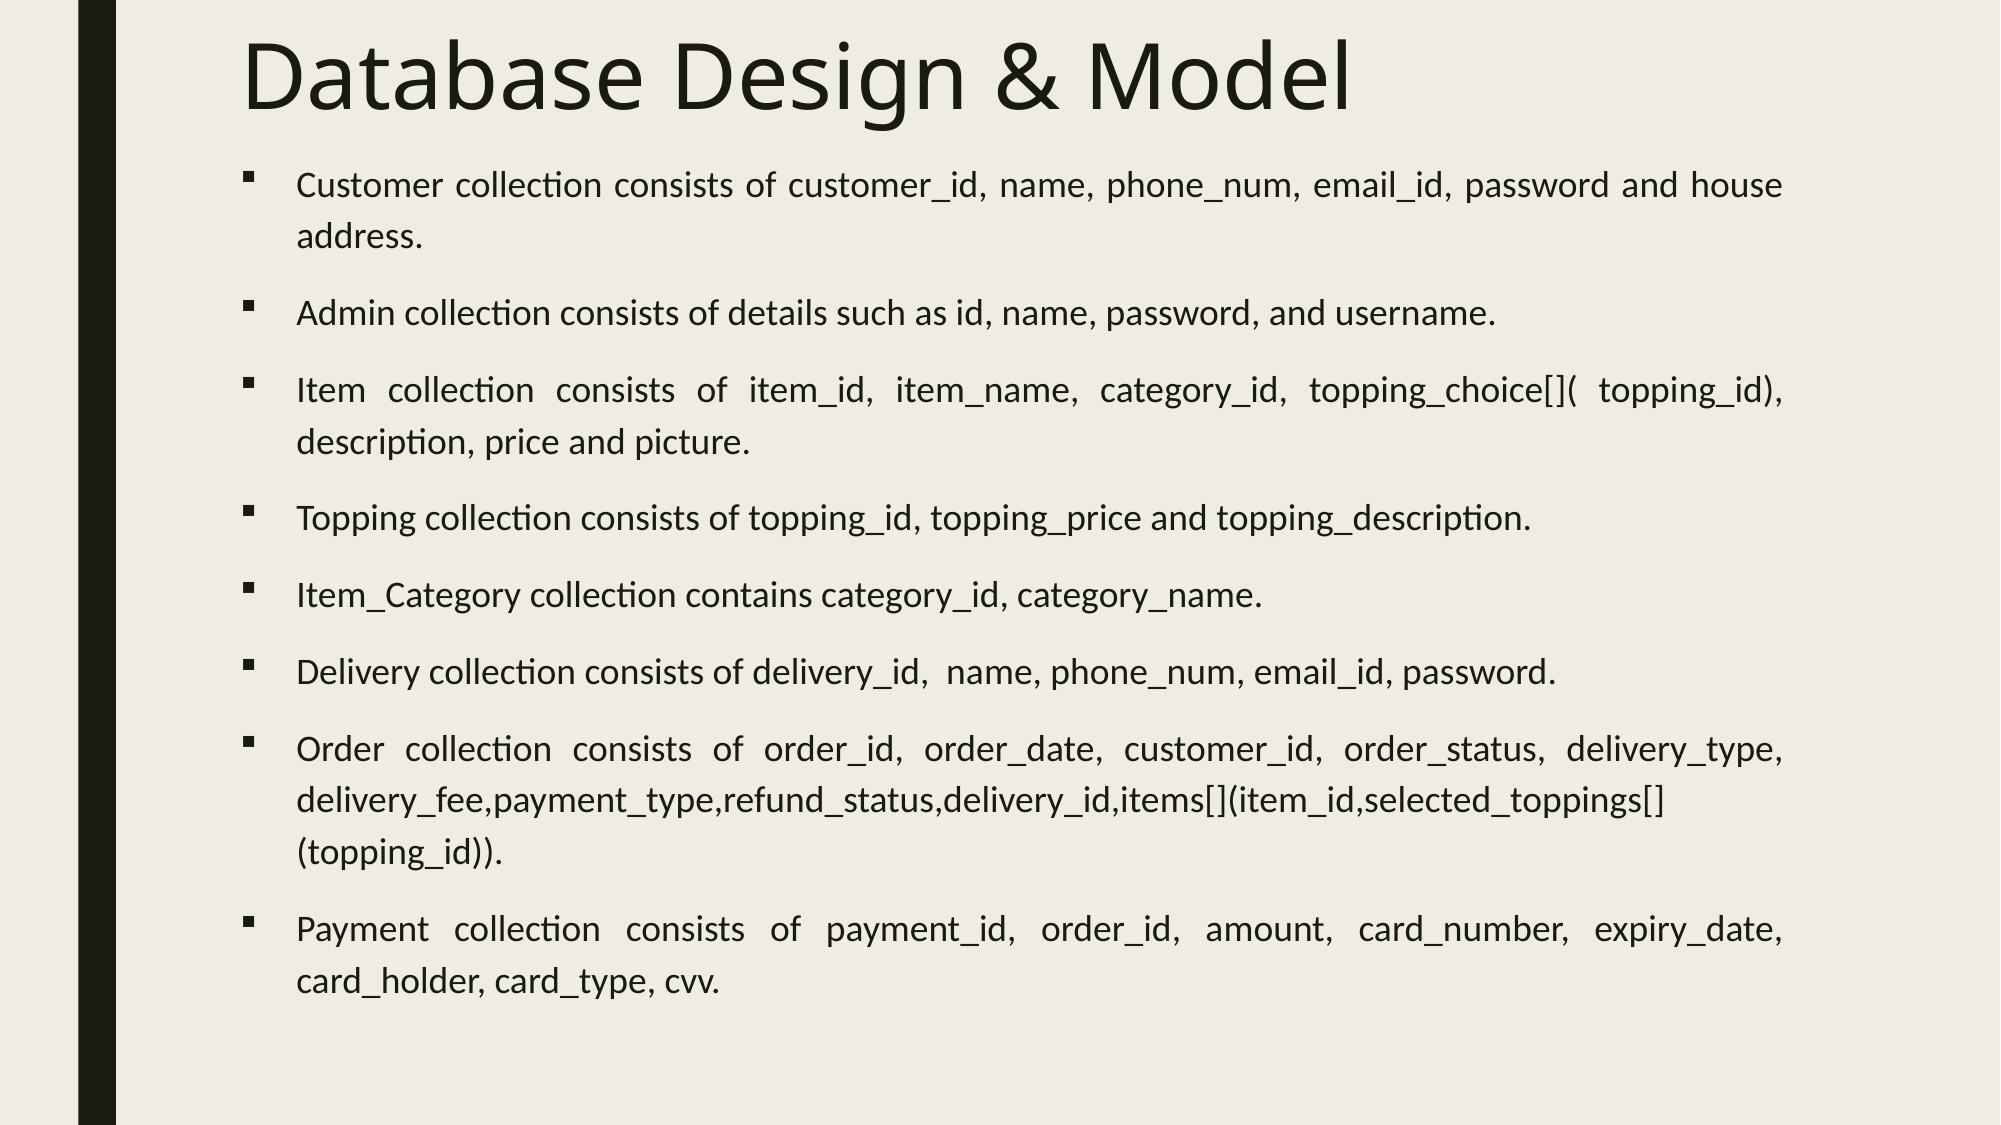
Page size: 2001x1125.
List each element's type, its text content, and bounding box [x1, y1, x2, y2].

list Customer collection consists of customer_id, name, phone_num, email_id, password and house address. Admin collection consists of details such as id, name, password, and username. Item collection consists of item_id, item_name, category_id, topping_choice[]( topping_id), description, price and picture. Topping collection consists of topping_id, topping_price and topping_description. Item_Category collection contains category_id, category_name. Delivery collection consists of delivery_id, name, phone_num, email_id, password. Order collection consists of order_id, order_date, customer_id, order_status, delivery_type, delivery_fee,payment_type,refund_status,delivery_id,items[](item_id,selected_toppings[](topping_id)). Payment collection consists of payment_id, order_id, amount, card_number, expiry_date, card_holder, card_type, cvv. [225, 145, 1800, 1102]
title Database Design & Model [225, 23, 1800, 145]
